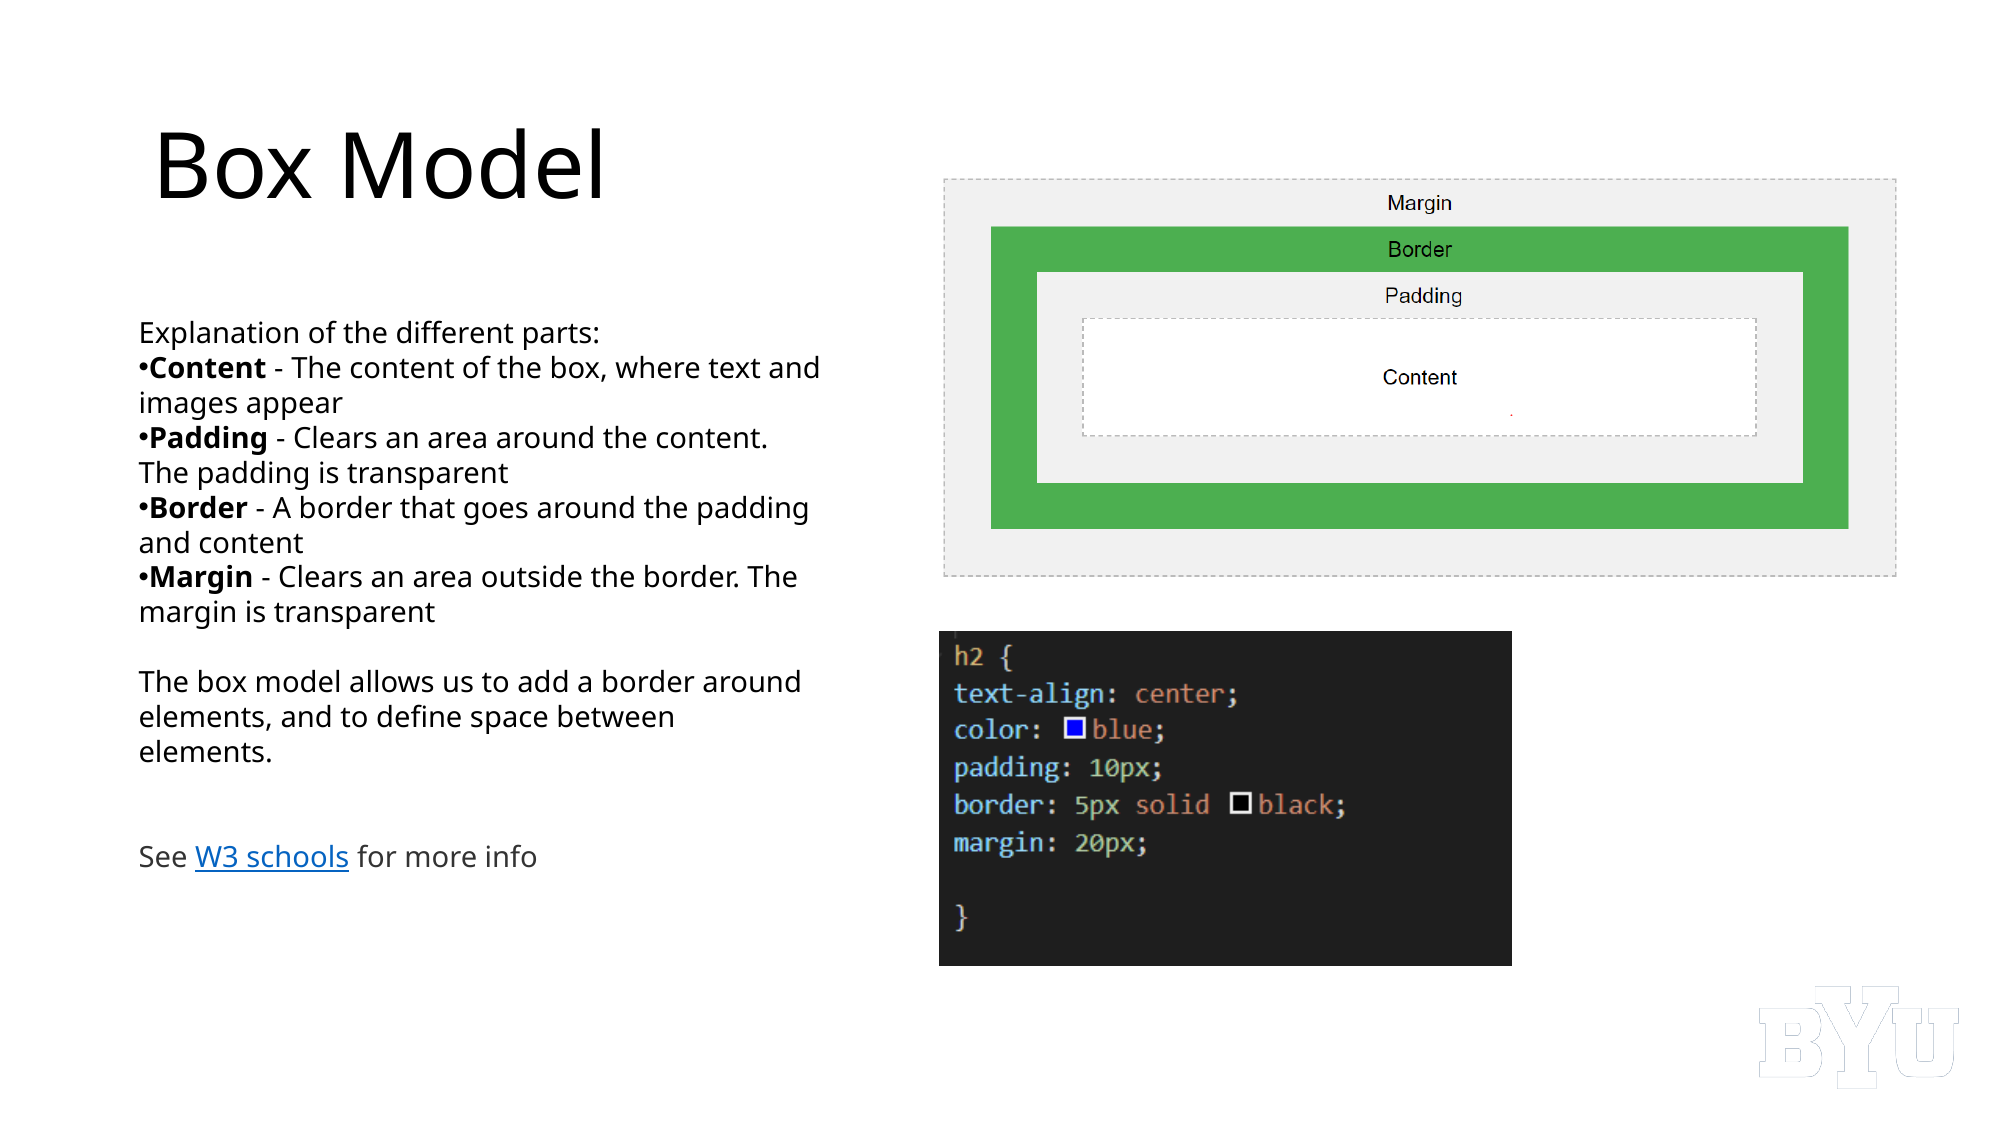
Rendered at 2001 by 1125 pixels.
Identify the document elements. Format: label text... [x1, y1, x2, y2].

text_box Explanation of the different parts: Content - The content of the box, where text and images appear Padding - Clears an area around the content. The padding is transparent Border - A border that goes around the padding and content Margin - Clears an area outside the border. The margin is transparent The box model allows us to add a border around elements, and to define space between elements. See W3 schools for more info [123, 306, 838, 921]
picture [939, 631, 1512, 966]
title Box Model [137, 59, 1863, 278]
picture [939, 174, 1905, 586]
picture [1759, 986, 1959, 1089]
